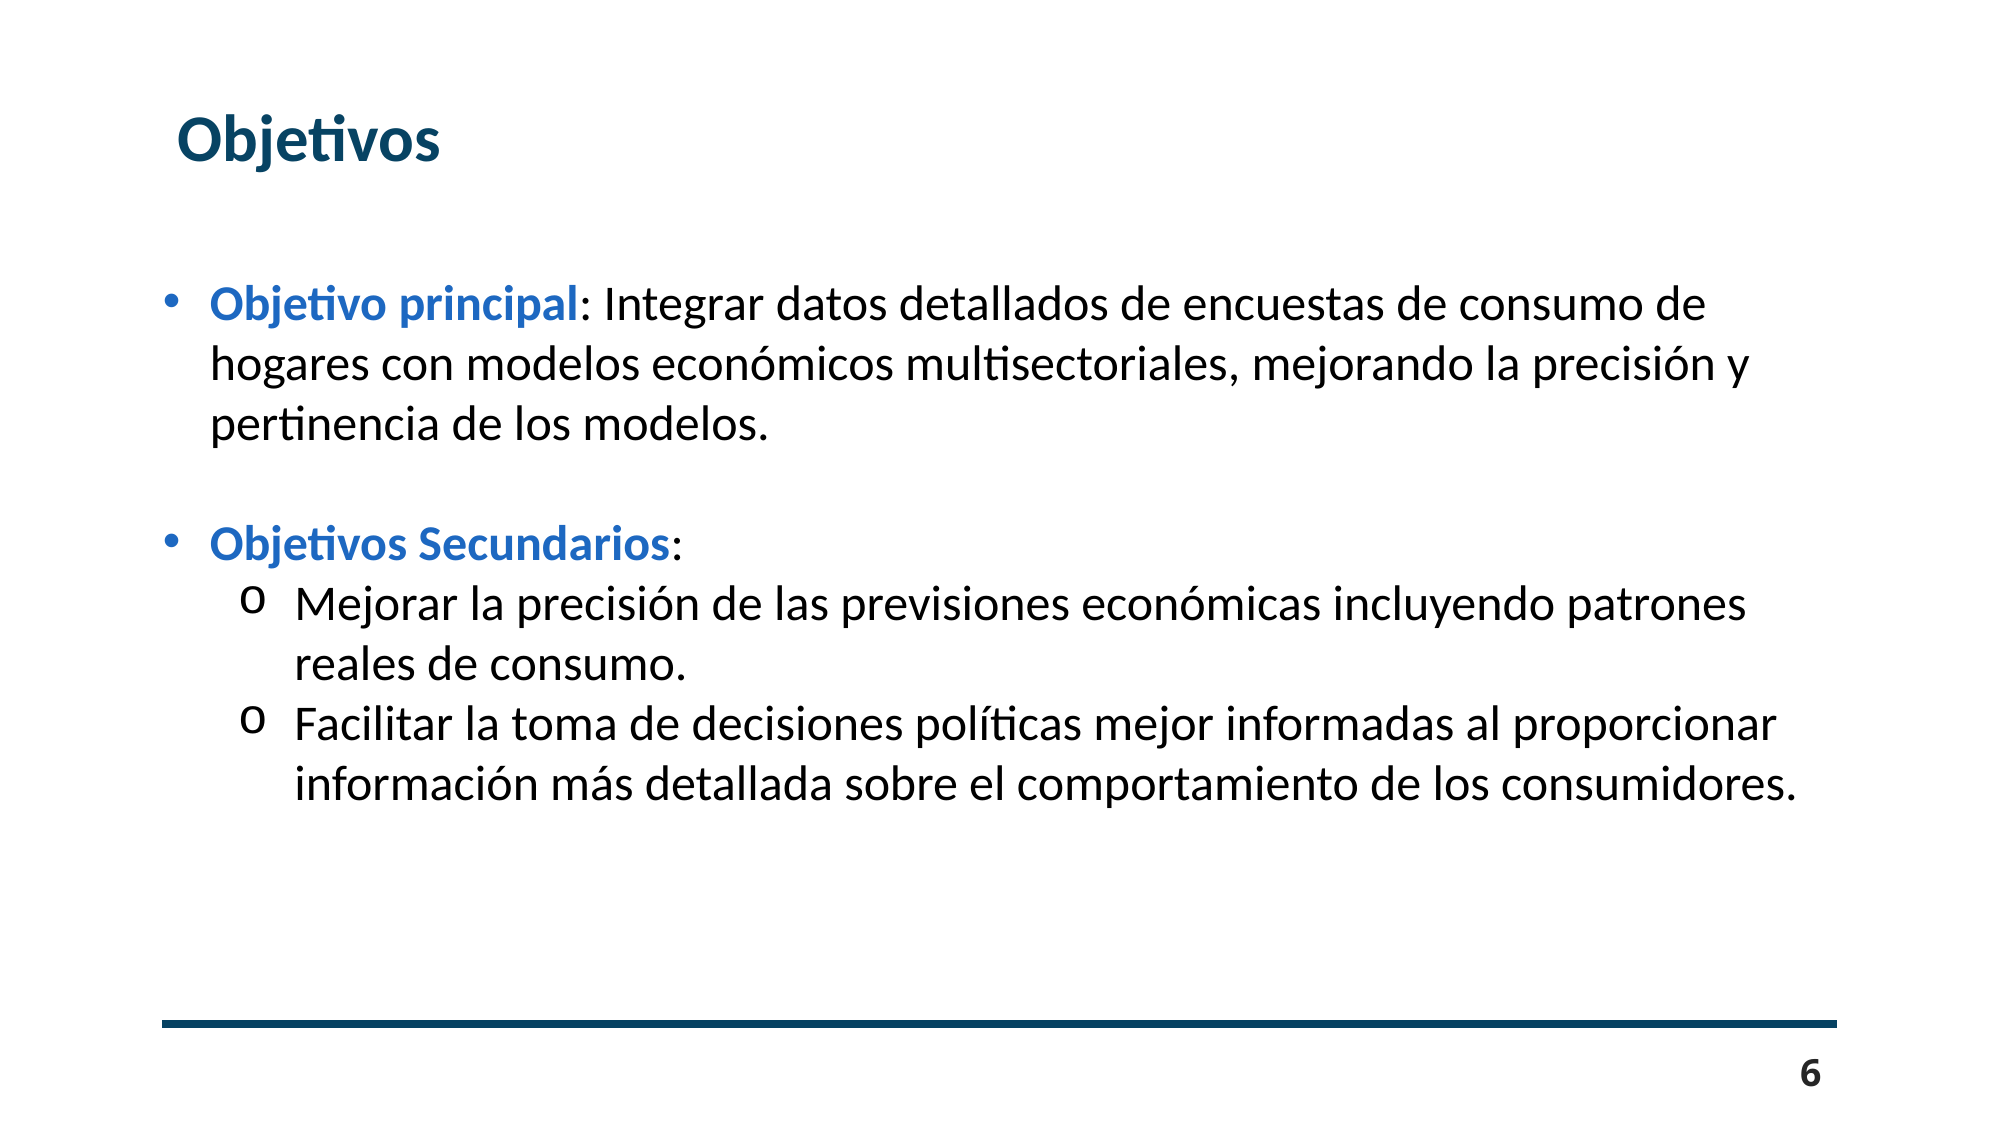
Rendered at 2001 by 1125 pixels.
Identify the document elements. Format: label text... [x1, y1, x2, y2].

text_box Objetivos [161, 70, 1837, 199]
text_box Objetivo principal: Integrar datos detallados de encuestas de consumo de hogares con modelos económicos multisectoriales, mejorando la precisión y pertinencia de los modelos. Objetivos Secundarios: Mejorar la precisión de las previsiones económicas incluyendo patrones reales de consumo. Facilitar la toma de decisiones políticas mejor informadas al proporcionar información más detallada sobre el comportamiento de los consumidores. [148, 263, 1823, 818]
slide_number 6 [1386, 1041, 1837, 1102]
